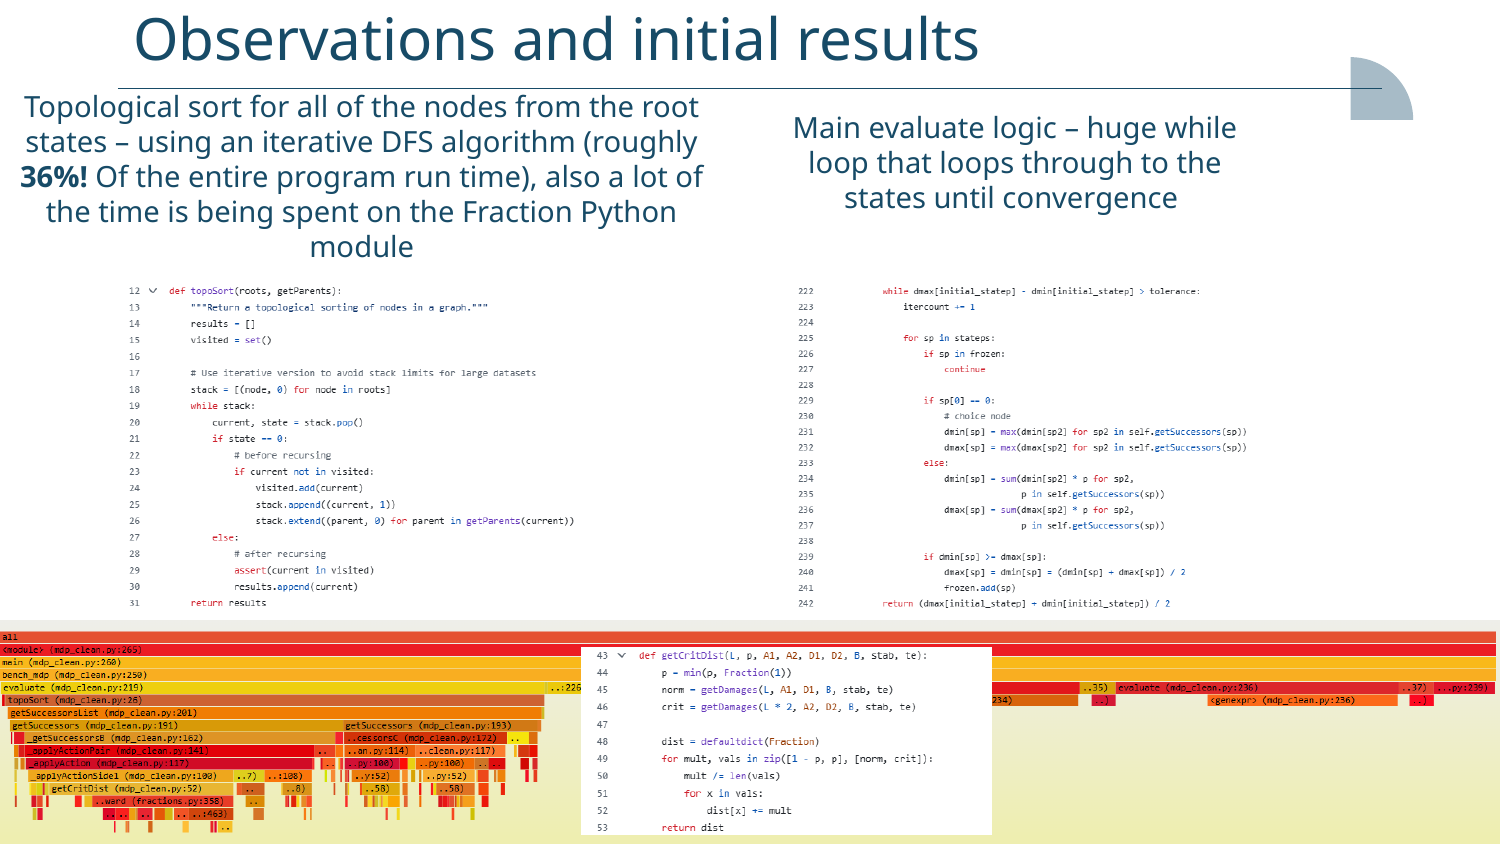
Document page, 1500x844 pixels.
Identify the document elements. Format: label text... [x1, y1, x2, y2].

text_box Main evaluate logic – huge while loop that loops through to the states until convergence [750, 102, 1280, 222]
picture [786, 283, 1259, 610]
text_box Topological sort for all of the nodes from the root states – using an iterative DFS algorithm (roughly 36%! Of the entire program run time), also a lot of the time is being spent on the Fraction Python module [3, 81, 721, 271]
picture [117, 283, 606, 610]
title Observations and initial results [118, 0, 1382, 82]
picture [0, 619, 1500, 844]
